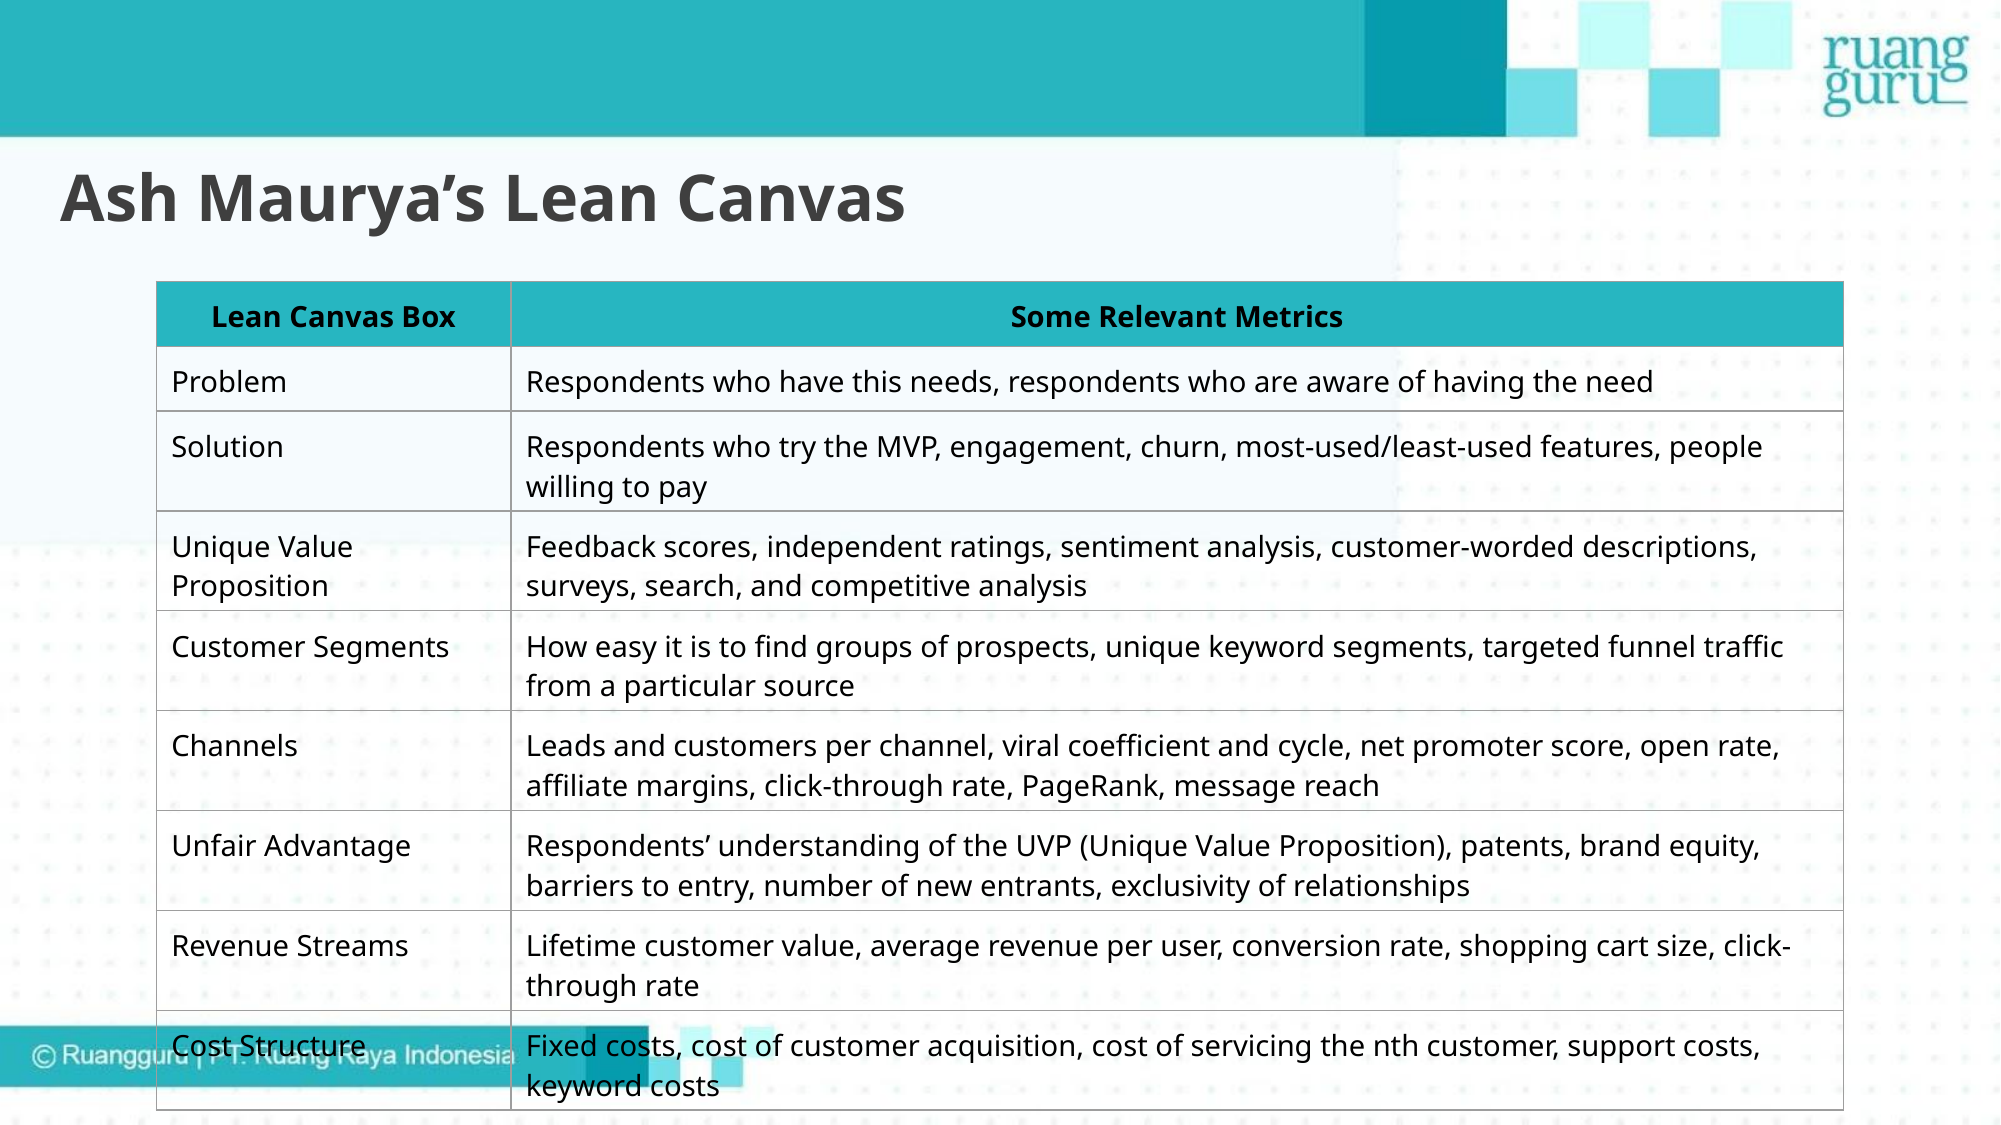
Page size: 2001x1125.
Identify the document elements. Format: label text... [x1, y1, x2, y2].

table_cell Lifetime customer value, average revenue per user, conversion rate, shopping cart size, click-through rate [512, 911, 1843, 1010]
table_cell Respondents who have this needs, respondents who are aware of having the need [512, 347, 1843, 410]
table_cell Customer Segments [157, 611, 510, 710]
text_box Ash Maurya’s Lean Canvas [45, 148, 1345, 242]
table_cell Unique Value Proposition [157, 512, 510, 610]
table_cell Revenue Streams [157, 911, 510, 1010]
table_cell Problem [157, 347, 510, 410]
table_header Lean Canvas Box [157, 282, 510, 346]
table_cell Cost Structure [157, 1011, 510, 1109]
table_cell Channels [157, 711, 510, 810]
table_cell Respondents’ understanding of the UVP (Unique Value Proposition), patents, brand equity, barriers to entry, number of new entrants, exclusivity of relationships [512, 811, 1843, 910]
table_cell Leads and customers per channel, viral coefficient and cycle, net promoter score, open rate, affiliate margins, click-through rate, PageRank, message reach [512, 711, 1843, 810]
picture [0, 0, 2001, 1125]
table_cell How easy it is to find groups of prospects, unique keyword segments, targeted funnel traffic from a particular source [512, 611, 1843, 710]
table_cell Unfair Advantage [157, 811, 510, 910]
table_header Some Relevant Metrics [512, 282, 1843, 346]
table_cell Fixed costs, cost of customer acquisition, cost of servicing the nth customer, support costs, keyword costs [512, 1011, 1843, 1109]
table_cell Feedback scores, independent ratings, sentiment analysis, customer-worded descriptions, surveys, search, and competitive analysis [512, 512, 1843, 610]
table_cell Solution [157, 412, 510, 510]
table_cell Respondents who try the MVP, engagement, churn, most-used/least-used features, people willing to pay [512, 412, 1843, 510]
text_box [92, 245, 1305, 307]
